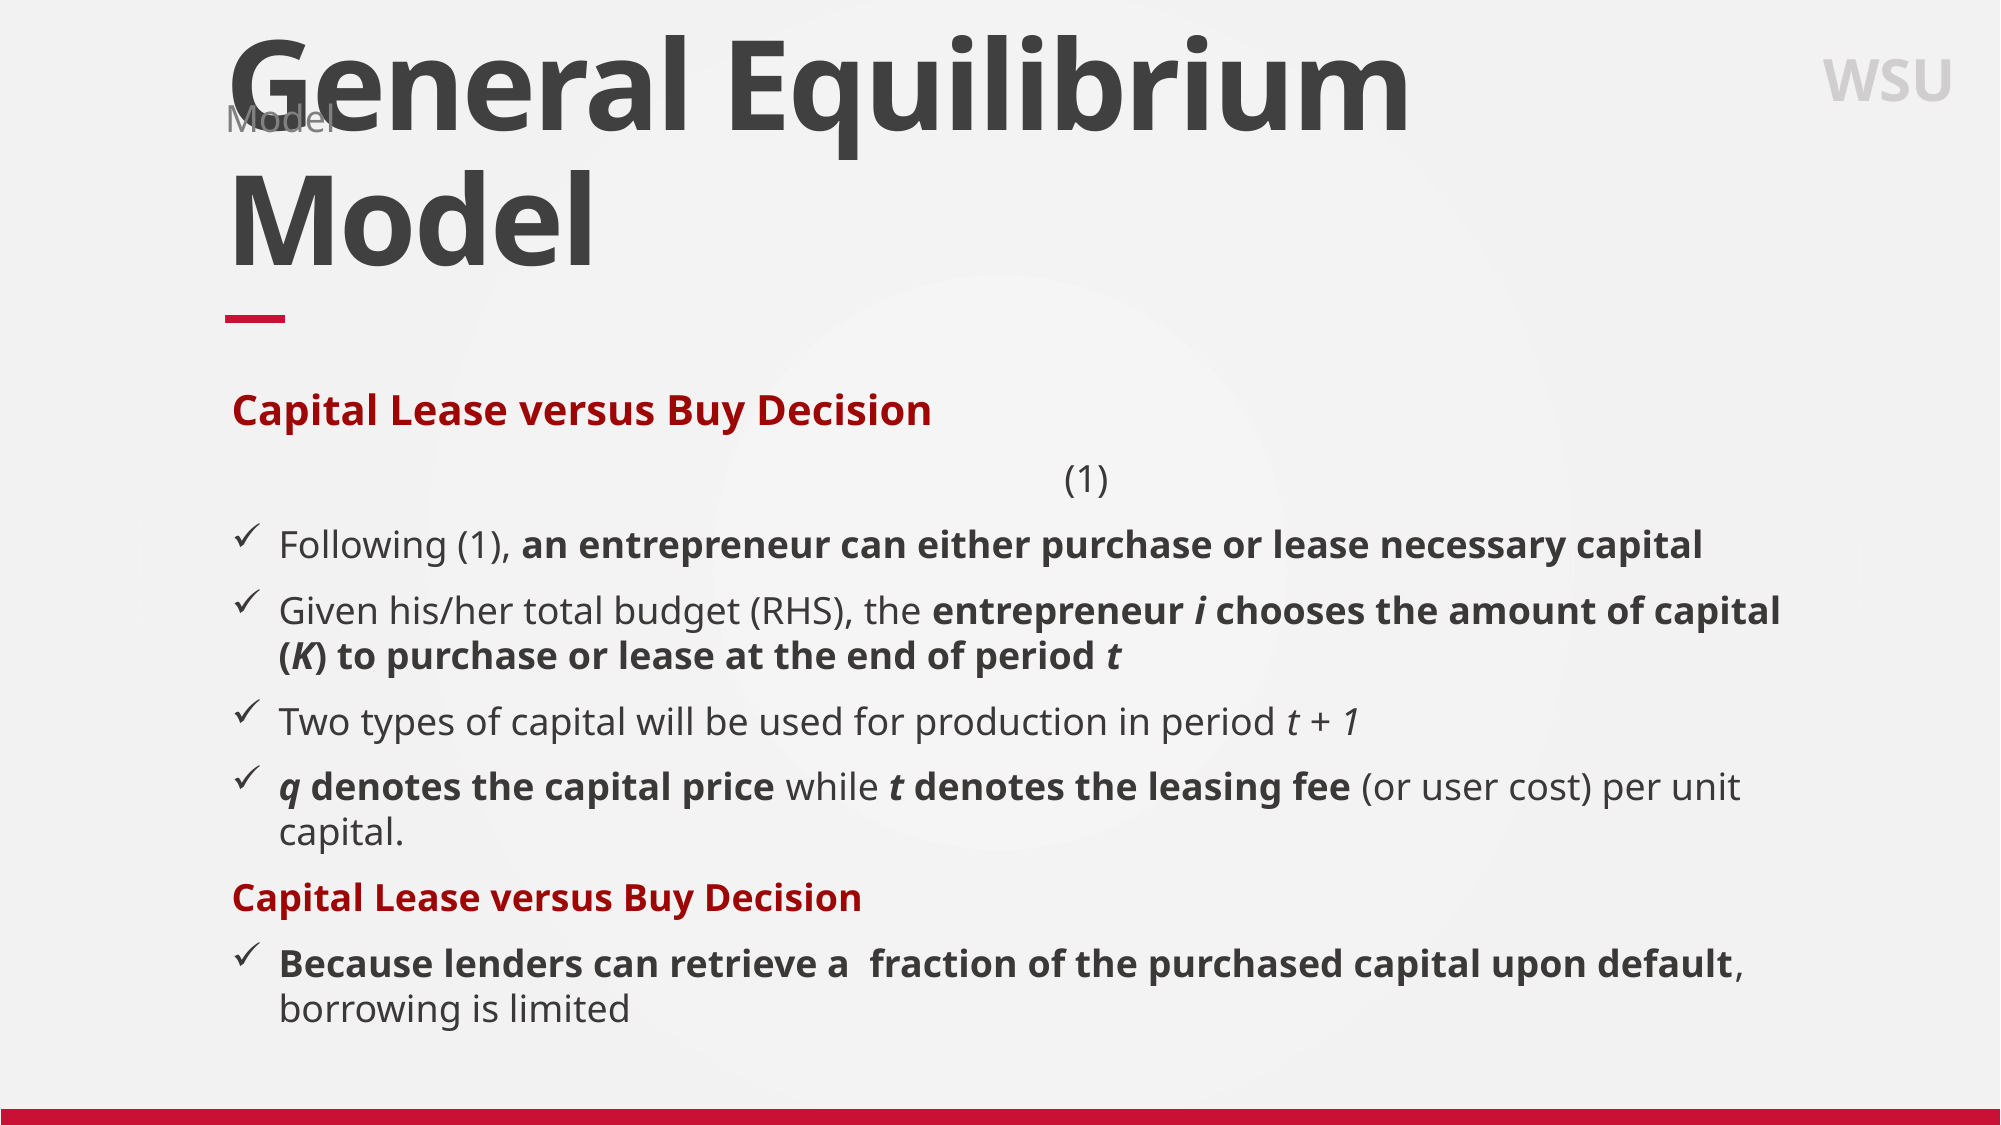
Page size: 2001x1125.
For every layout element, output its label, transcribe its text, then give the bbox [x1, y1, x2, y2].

title General Equilibrium Model [225, 149, 1597, 300]
text_box [0, 1109, 2000, 1125]
text_box Model [224, 93, 425, 150]
text_box WSU [1808, 35, 1971, 121]
text_box [224, 314, 286, 324]
